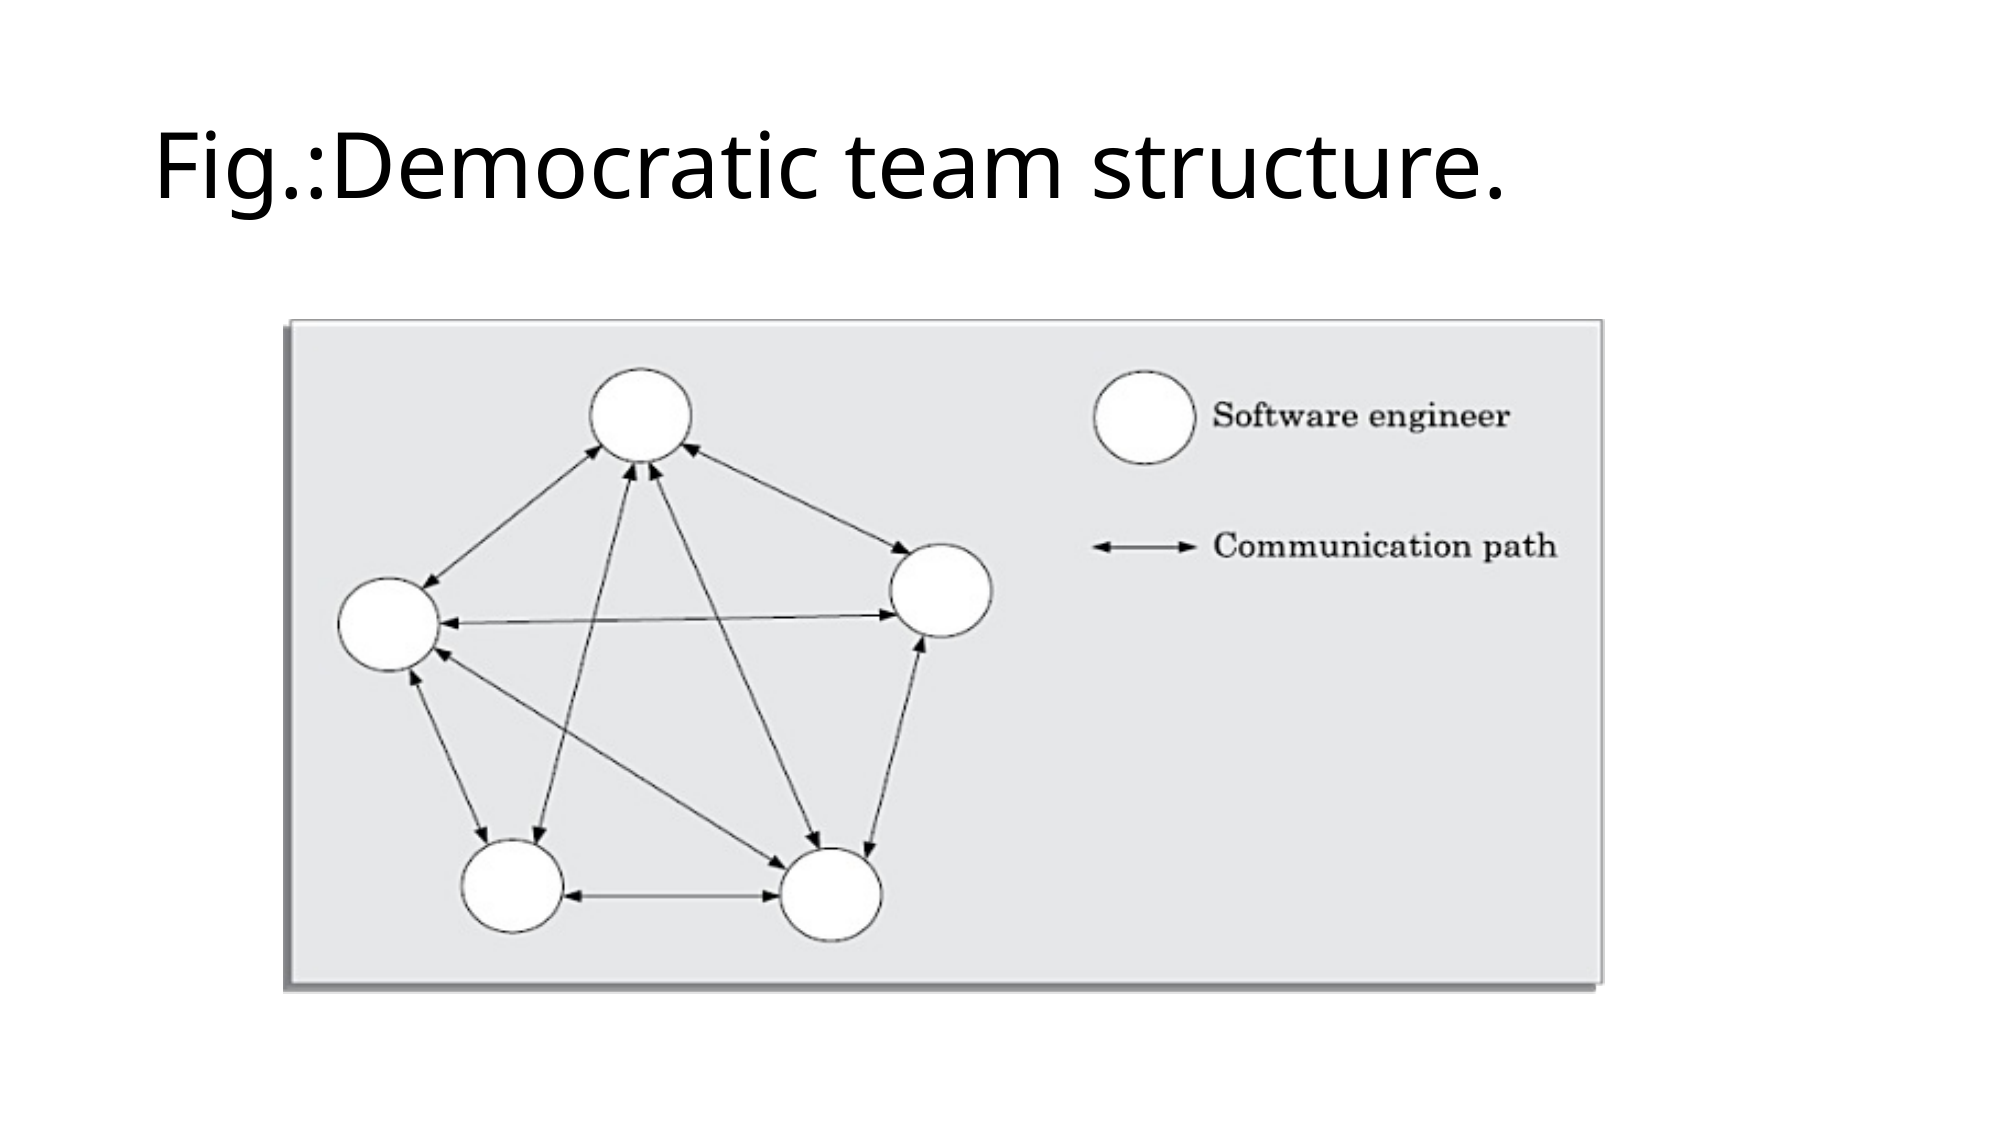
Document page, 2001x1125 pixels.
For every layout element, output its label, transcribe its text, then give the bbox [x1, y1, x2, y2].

title Fig.:Democratic team structure. [137, 59, 1863, 278]
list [283, 319, 1605, 994]
